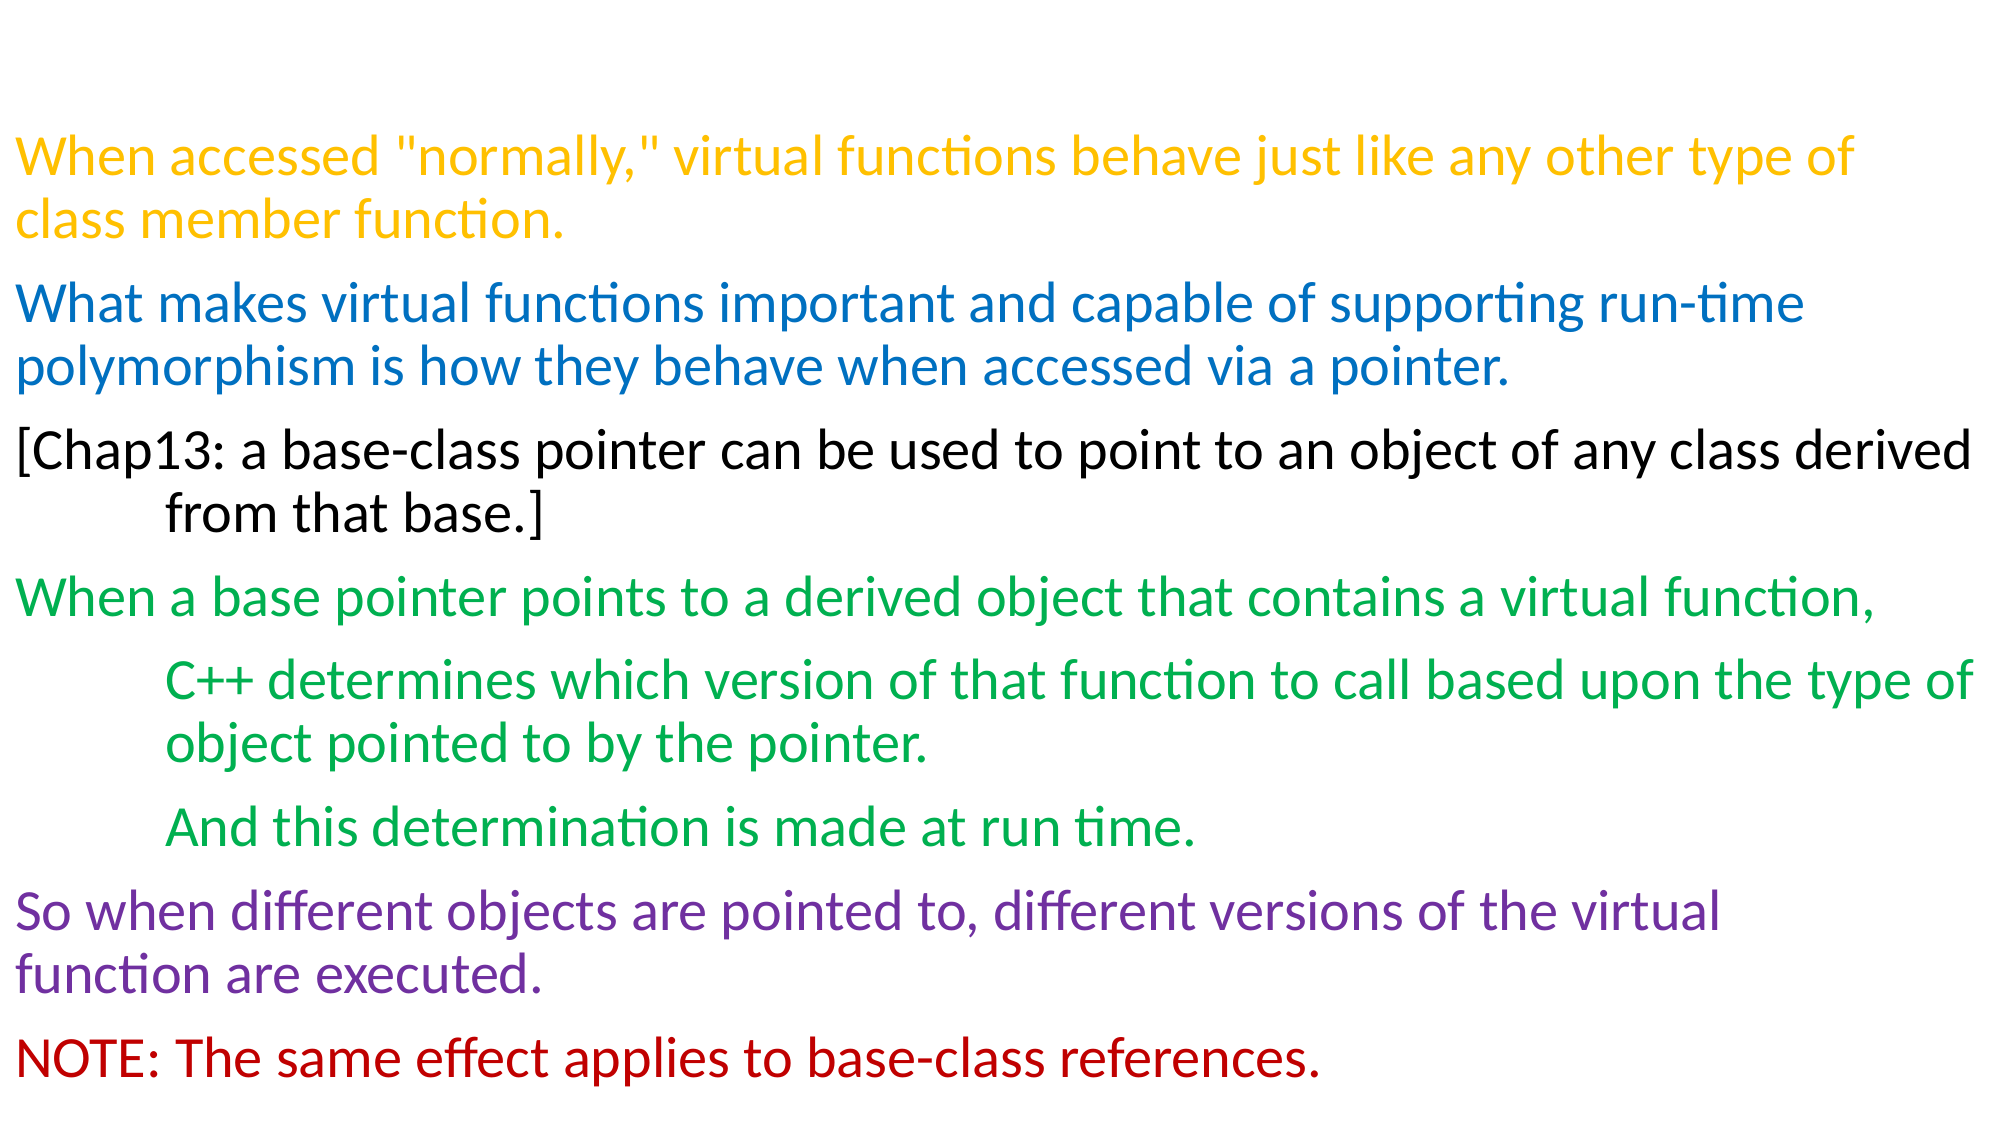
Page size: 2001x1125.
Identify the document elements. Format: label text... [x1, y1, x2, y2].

list When accessed "normally," virtual functions behave just like any other type of class member function. What makes virtual functions important and capable of supporting run-time polymorphism is how they behave when accessed via a pointer. [Chap13: a base-class pointer can be used to point to an object of any class derived from that base.] When a base pointer points to a derived object that contains a virtual function, C++ determines which version of that function to call based upon the type of object pointed to by the pointer. And this determination is made at run time. So when different objects are pointed to, different versions of the virtual function are executed. NOTE: The same effect applies to base-class references. [0, 118, 2000, 1125]
